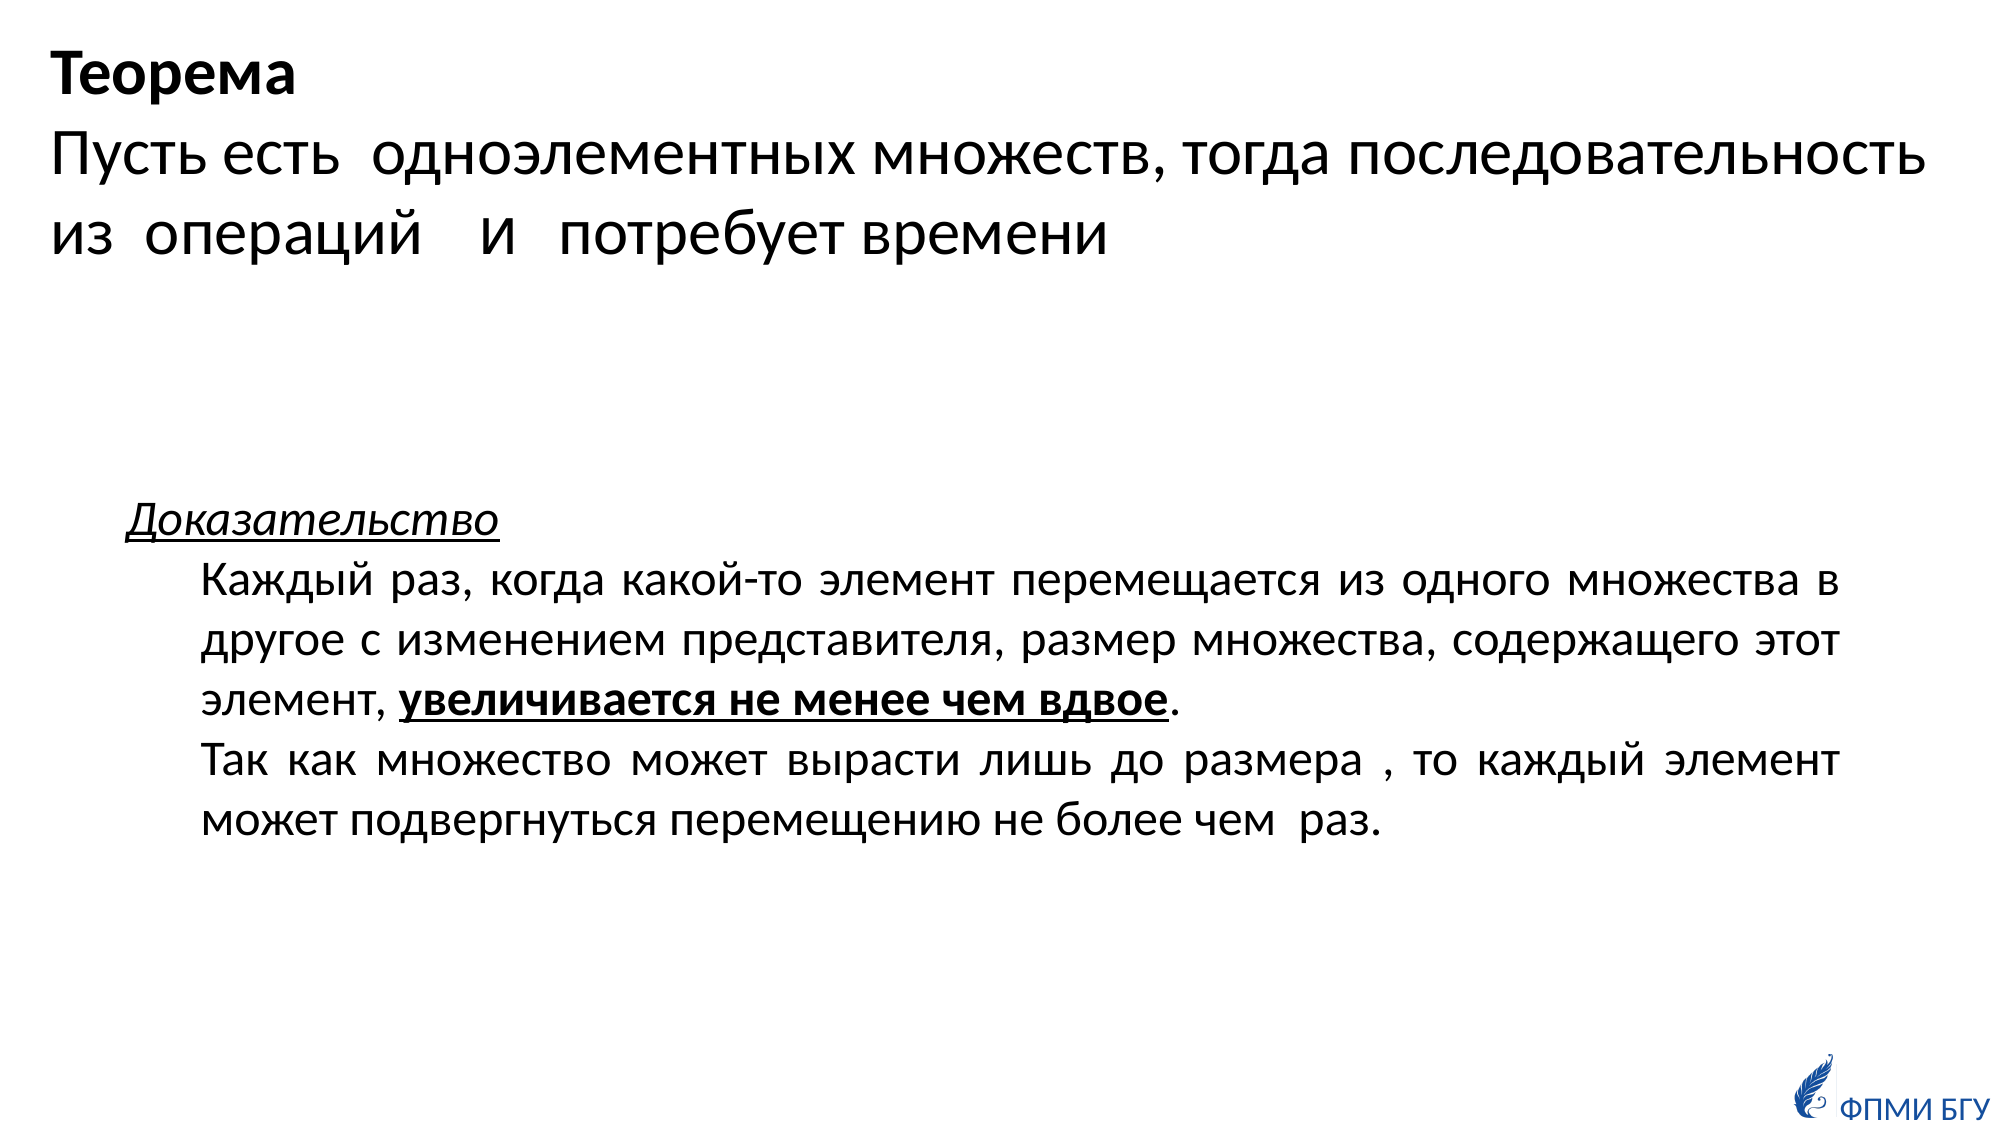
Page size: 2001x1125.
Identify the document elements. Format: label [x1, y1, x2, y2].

picture [1793, 1054, 1837, 1118]
